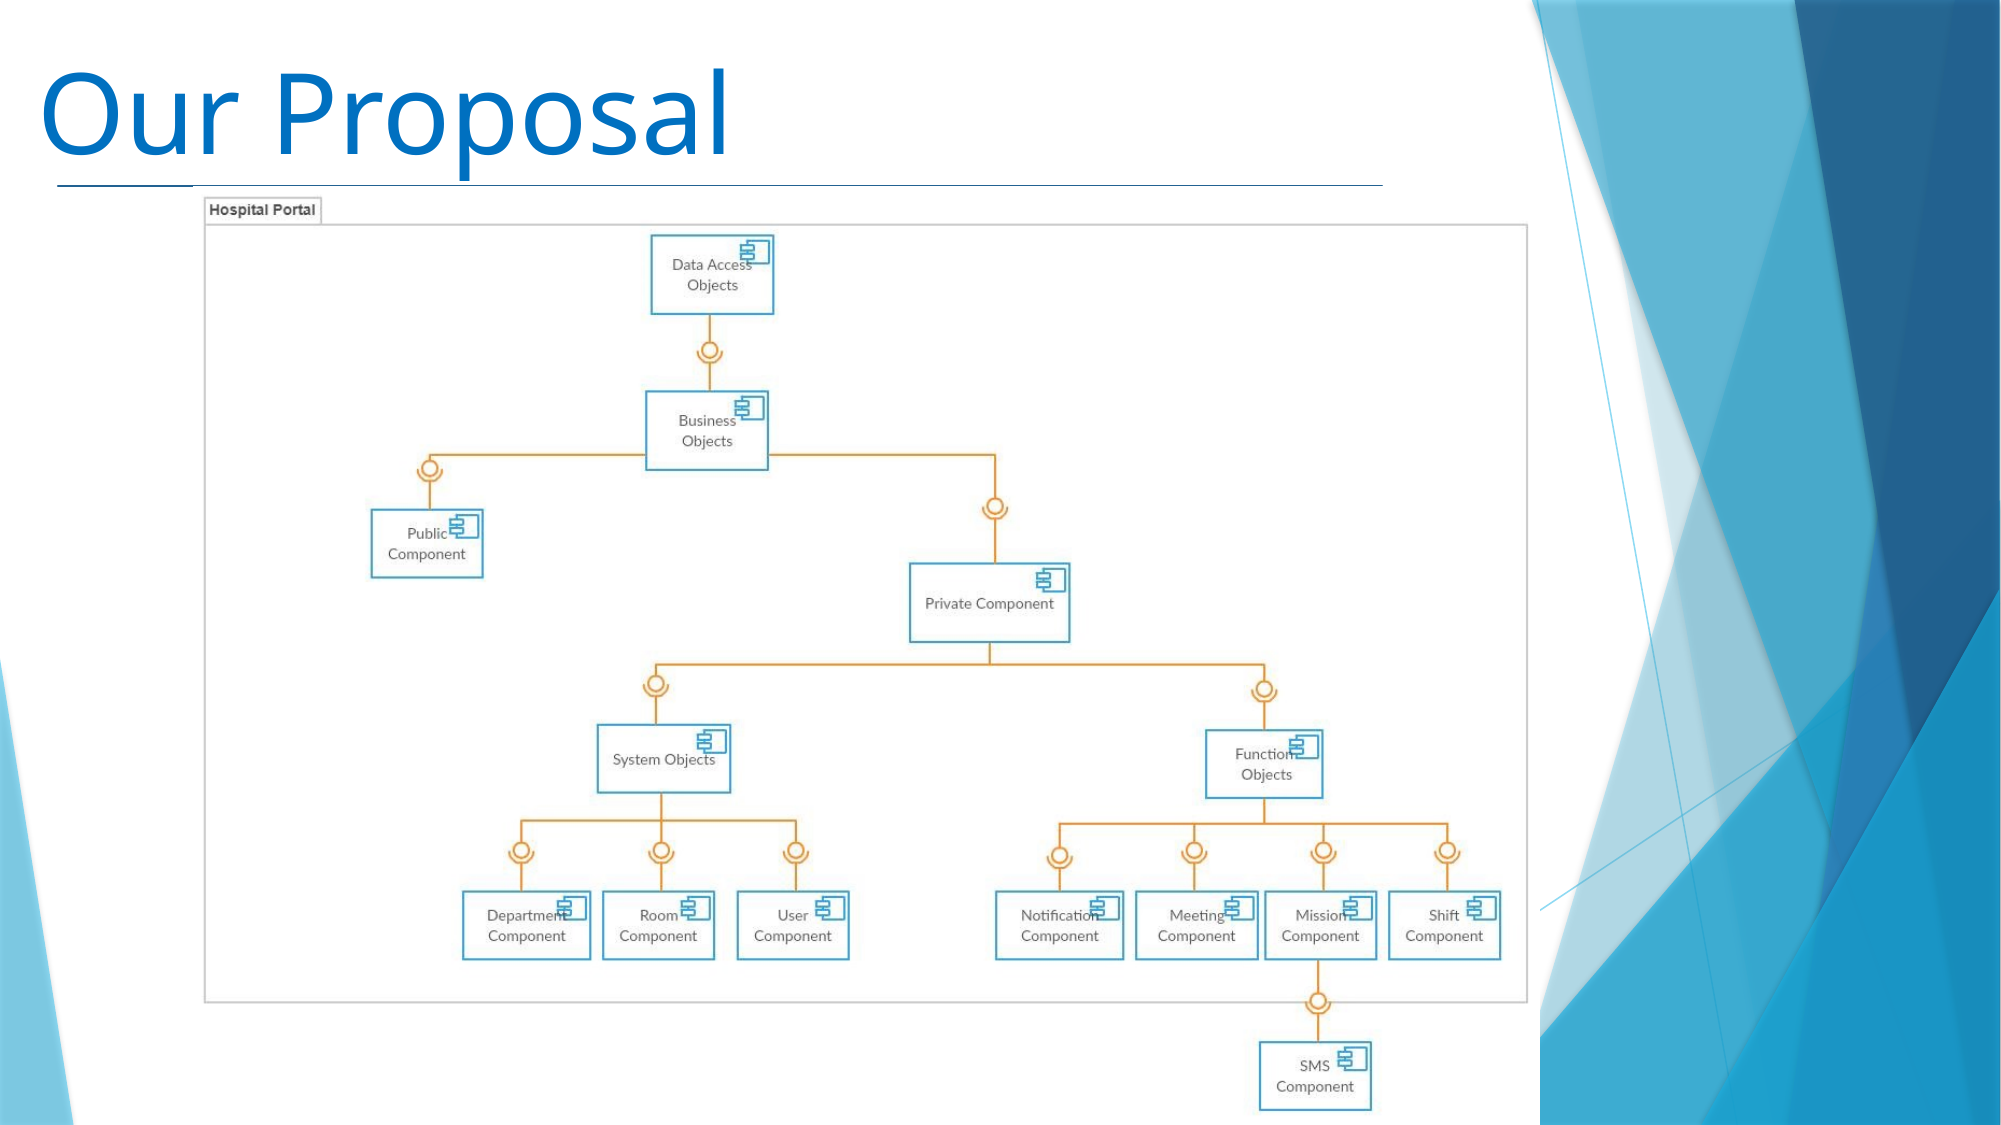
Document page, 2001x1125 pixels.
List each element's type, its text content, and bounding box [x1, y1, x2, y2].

picture [193, 185, 1540, 1125]
text_box Our Proposal [22, 34, 749, 185]
